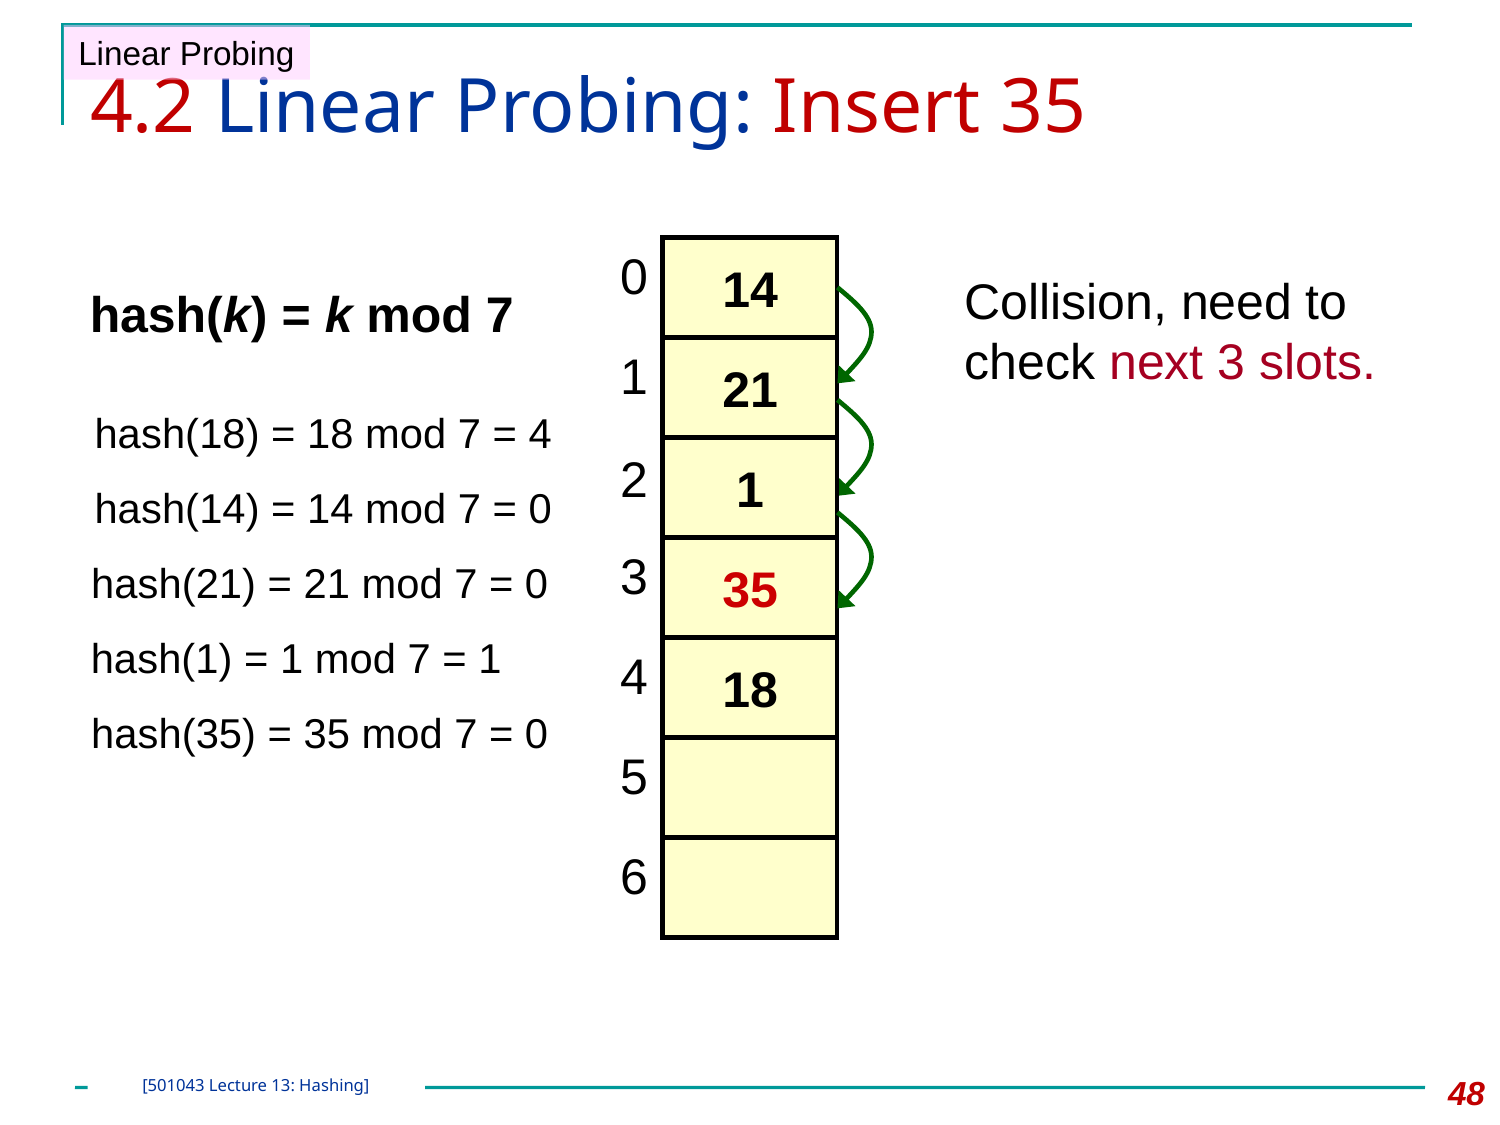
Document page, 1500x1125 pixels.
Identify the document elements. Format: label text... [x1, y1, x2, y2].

slide_number 48 [1400, 1065, 1500, 1125]
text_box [574, 237, 838, 938]
text_box [501043 Lecture 13: Hashing] [87, 1074, 425, 1100]
text_box hash(14) = 14 mod 7 = 0 [79, 474, 568, 540]
text_box [841, 401, 873, 496]
title 4.2 Linear Probing: Insert 35 [74, 49, 1426, 188]
text_box hash(35) = 35 mod 7 = 0 [76, 699, 564, 765]
text_box hash(k) = k mod 7 [75, 274, 563, 350]
text_box hash(1) = 1 mod 7 = 1 [76, 624, 517, 690]
text_box hash(21) = 21 mod 7 = 0 [76, 549, 564, 615]
text_box Collision, need to check next 3 slots. [950, 262, 1450, 398]
text_box Linear Probing [63, 24, 310, 80]
text_box hash(18) = 18 mod 7 = 4 [79, 399, 568, 465]
text_box [841, 289, 873, 383]
text_box [841, 514, 873, 608]
